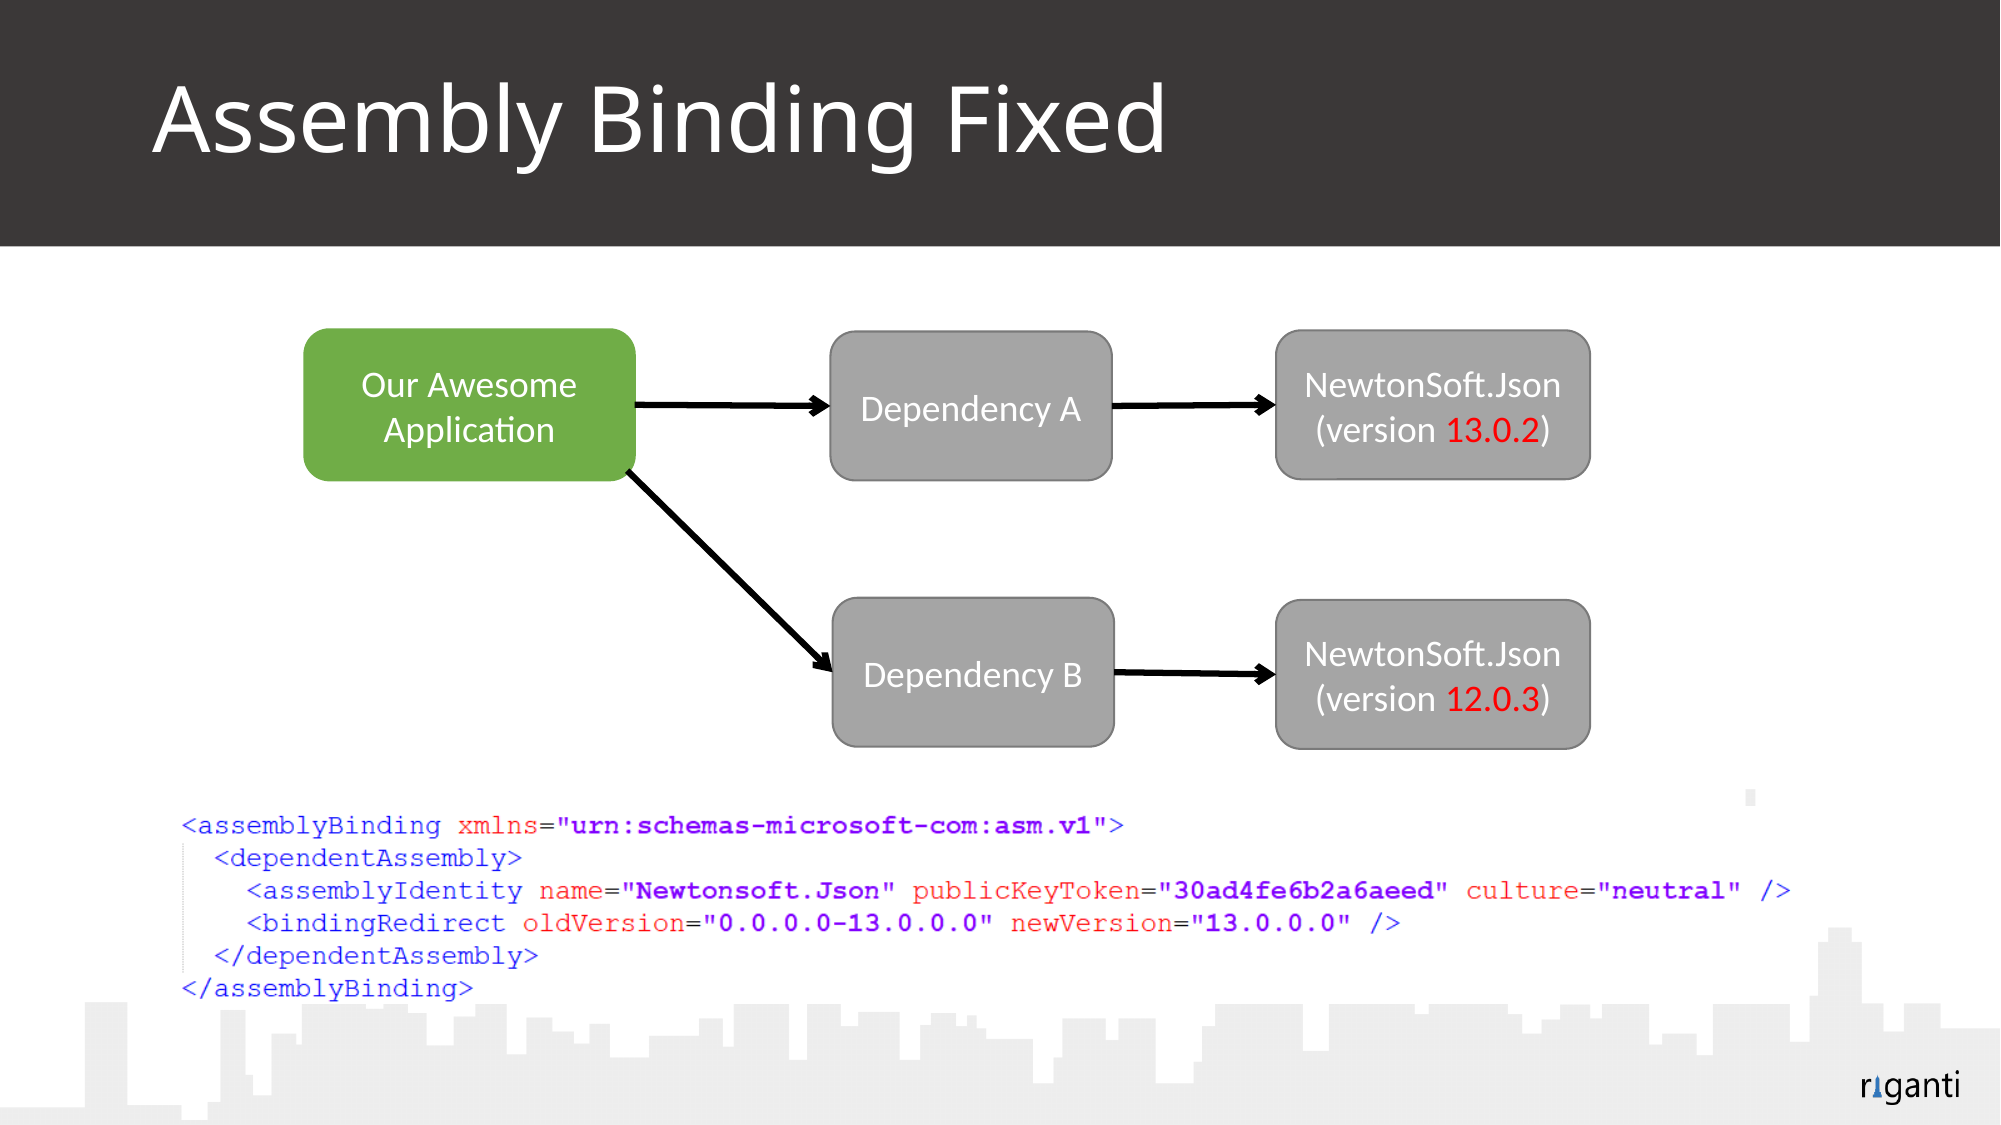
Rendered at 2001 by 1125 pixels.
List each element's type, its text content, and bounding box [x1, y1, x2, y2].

text_box NewtonSoft.Json (version 13.0.2) [1275, 329, 1592, 481]
text_box Dependency A [829, 330, 1113, 482]
text_box Our Awesome Application [303, 328, 636, 482]
picture [0, 787, 2001, 1125]
text_box Dependency B [831, 596, 1116, 748]
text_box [627, 470, 833, 673]
text_box NewtonSoft.Json (version 12.0.3) [1275, 598, 1592, 750]
title Assembly Binding Fixed [137, 14, 1863, 232]
